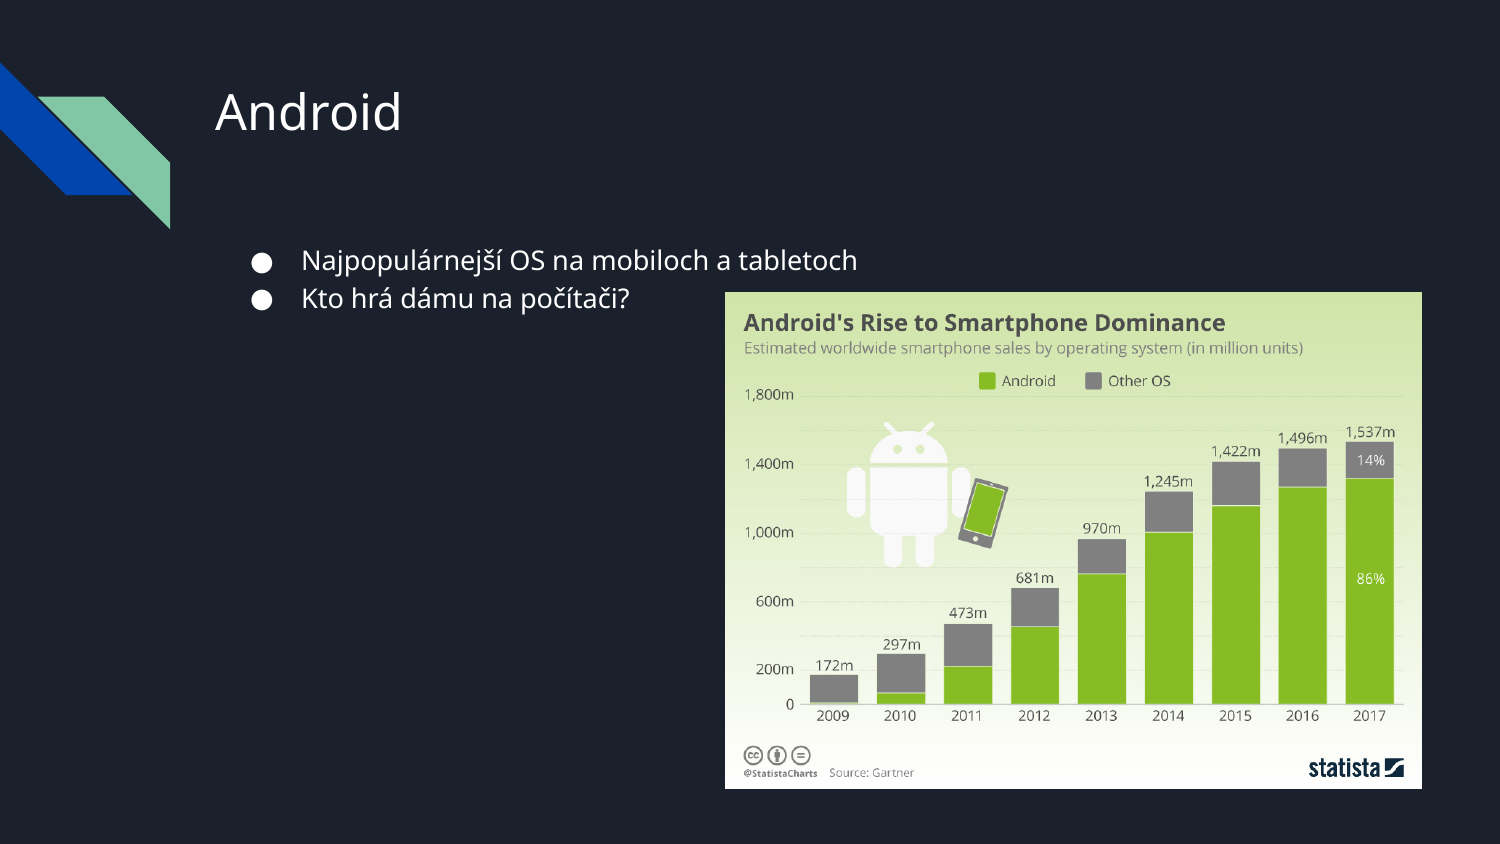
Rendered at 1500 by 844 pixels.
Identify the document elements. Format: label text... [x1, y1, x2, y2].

title Android [200, 65, 1356, 216]
list Najpopulárnejší OS na mobiloch a tabletoch Kto hrá dámu na počítači? [211, 223, 630, 702]
picture [635, 195, 1485, 844]
